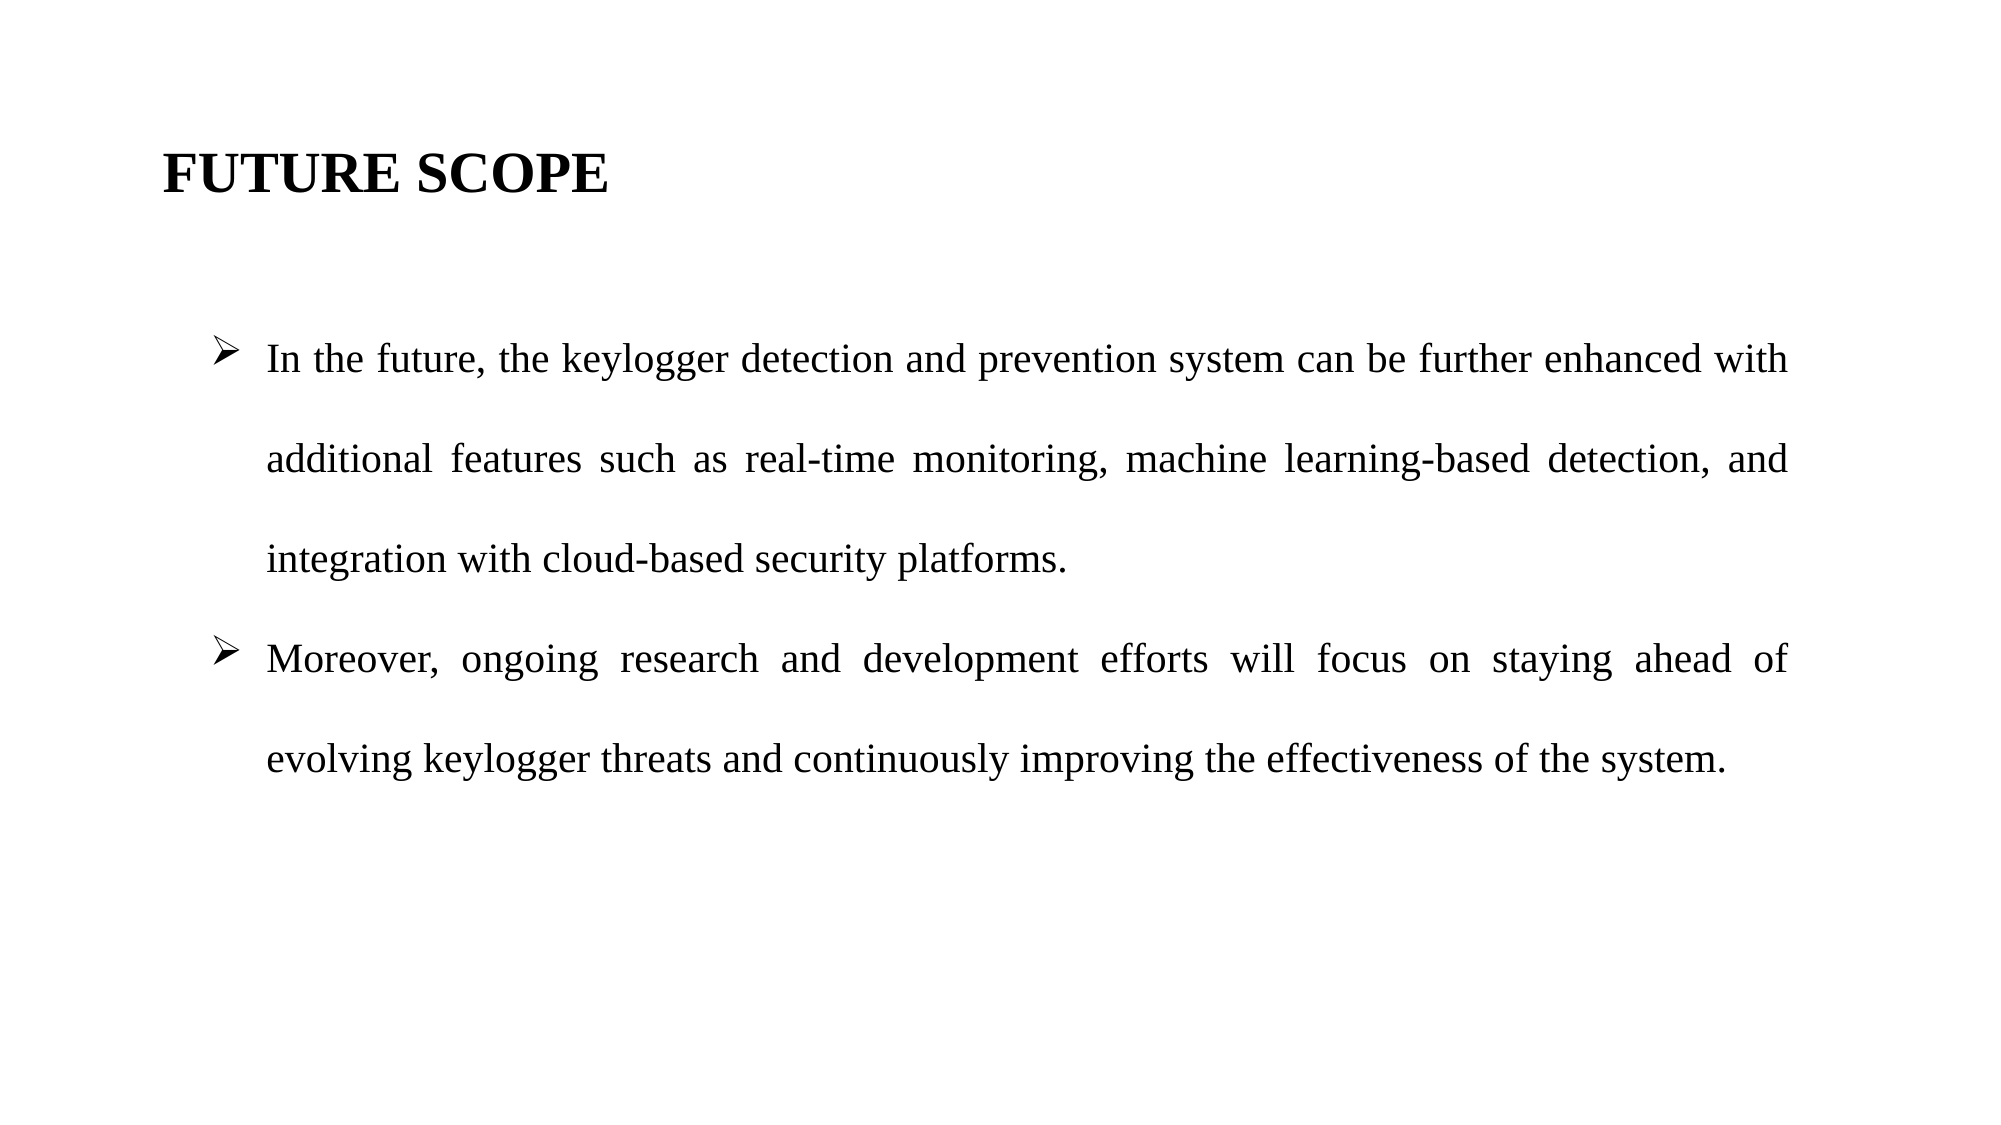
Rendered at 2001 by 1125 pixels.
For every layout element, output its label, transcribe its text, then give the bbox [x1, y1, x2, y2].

text_box In the future, the keylogger detection and prevention system can be further enhanced with additional features such as real-time monitoring, machine learning-based detection, and integration with cloud-based security platforms. Moreover, ongoing research and development efforts will focus on staying ahead of evolving keylogger threats and continuously improving the effectiveness of the system. [195, 273, 1805, 789]
text_box FUTURE SCOPE [147, 126, 1149, 212]
